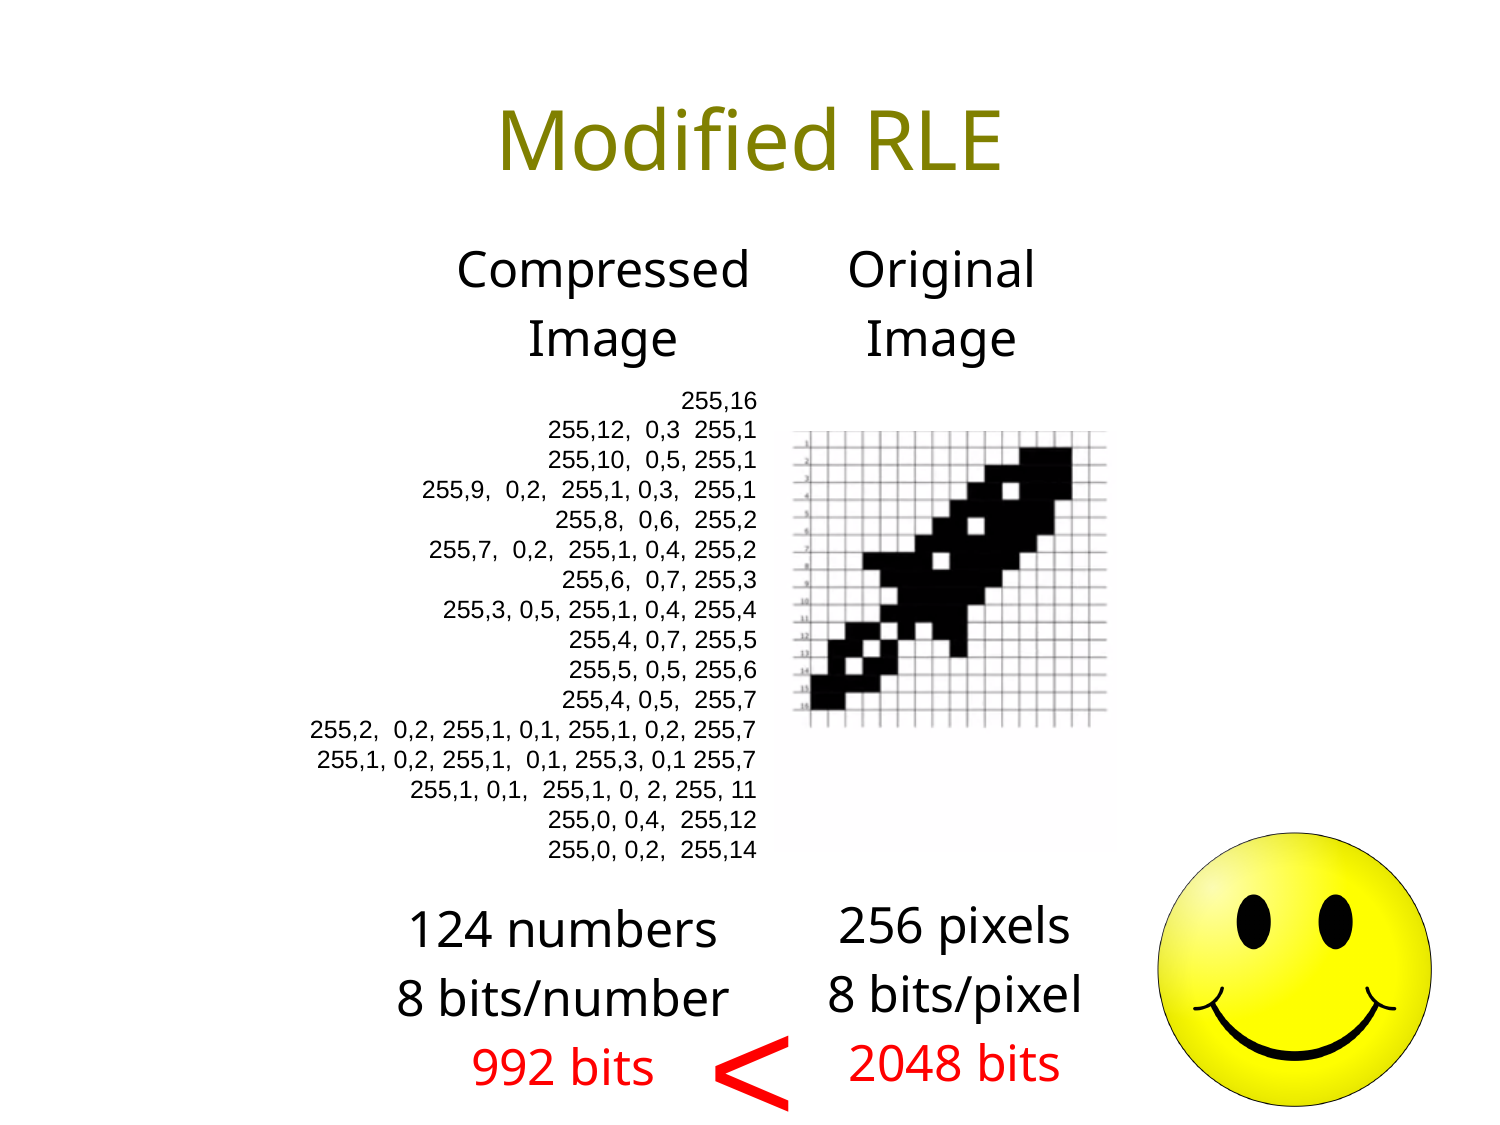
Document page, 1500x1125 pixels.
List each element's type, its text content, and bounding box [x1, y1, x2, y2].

text_box 255,16 255,12, 0,3 255,1 255,10, 0,5, 255,1 255,9, 0,2, 255,1, 0,3, 255,1 255,8, 0,6, 255,2 255,7, 0,2, 255,1, 0,4, 255,2 255,6, 0,7, 255,3 255,3, 0,5, 255,1, 0,4, 255,4 255,4, 0,7, 255,5 255,5, 0,5, 255,6 255,4, 0,5, 255,7 255,2, 0,2, 255,1, 0,1, 255,1, 0,2, 255,7 255,1, 0,2, 255,1, 0,1, 255,3, 0,1 255,7 255,1, 0,1, 255,1, 0, 2, 255, 11 255,0, 0,4, 255,12 255,0, 0,2, 255,14 [277, 355, 773, 927]
list 124 numbers 8 bits/number 992 bits [374, 880, 752, 1094]
title Modified RLE [112, 62, 1388, 213]
text_box < [693, 958, 806, 1094]
list Compressed Image [424, 220, 783, 355]
list Original Image [804, 220, 1080, 355]
picture [541, 430, 1117, 852]
picture [1150, 825, 1438, 1113]
list 256 pixels 8 bits/pixel 2048 bits [782, 876, 1128, 1098]
